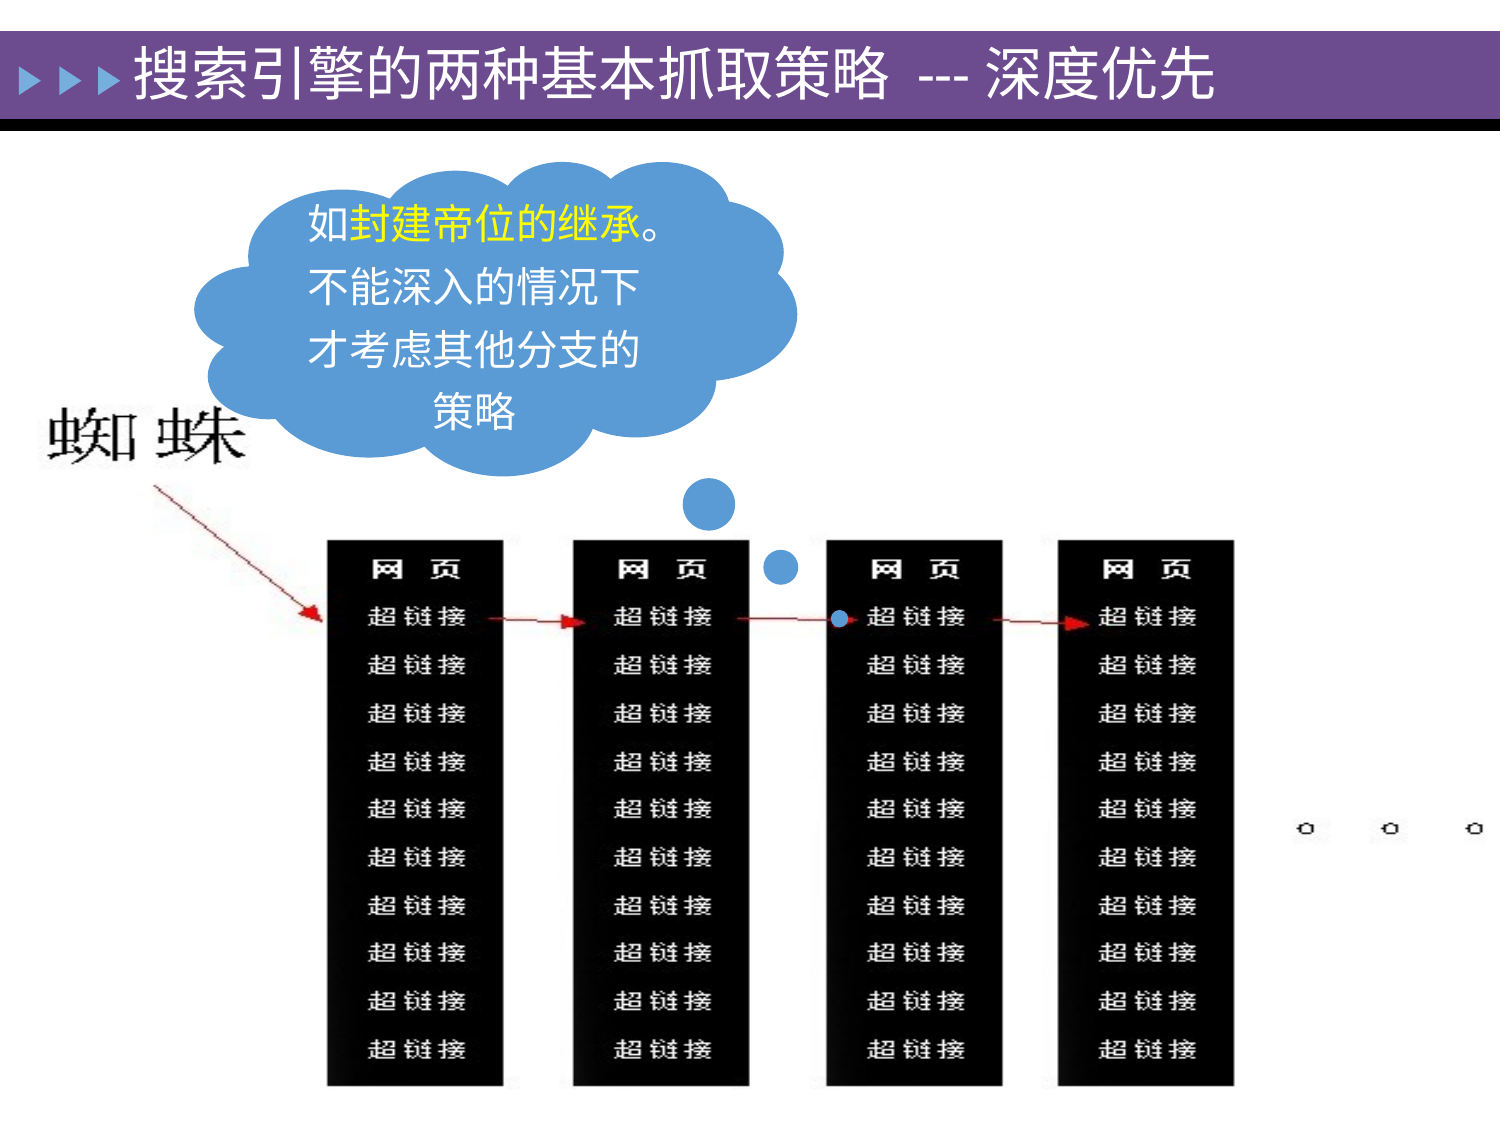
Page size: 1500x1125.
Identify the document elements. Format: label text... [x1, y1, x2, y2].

text_box 如封建帝位的继承。不能深入的情况下才考虑其他分支的策略 [194, 161, 798, 353]
picture [0, 353, 1500, 1125]
text_box 搜索引擎的两种基本抓取策略 ---深度优先 [118, 7, 1282, 138]
